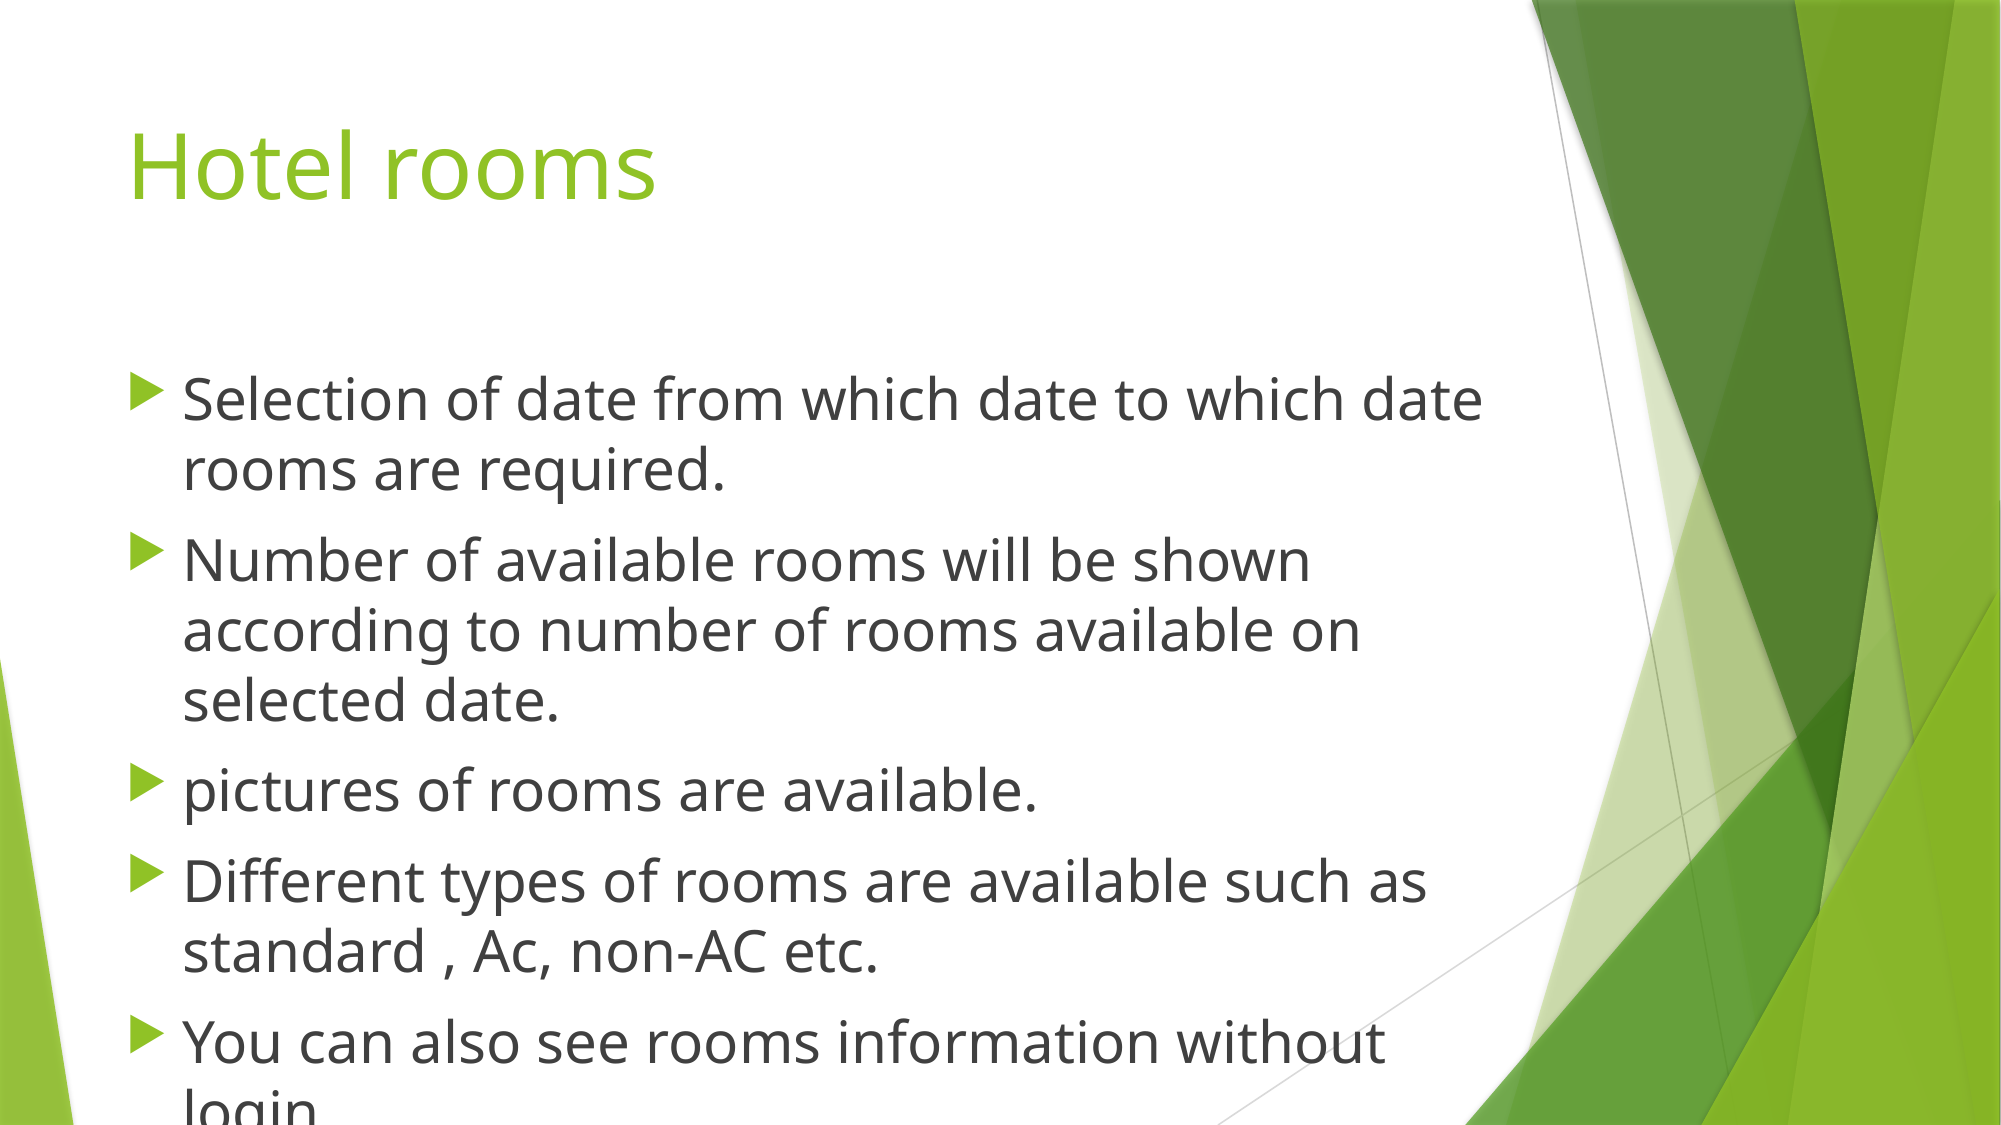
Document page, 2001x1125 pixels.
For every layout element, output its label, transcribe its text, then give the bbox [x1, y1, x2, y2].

title Hotel rooms [111, 99, 1522, 317]
list Selection of date from which date to which date rooms are required. Number of available rooms will be shown according to number of rooms available on selected date. pictures of rooms are available. Different types of rooms are available such as standard , Ac, non-AC etc. You can also see rooms information without login. [111, 354, 1522, 992]
